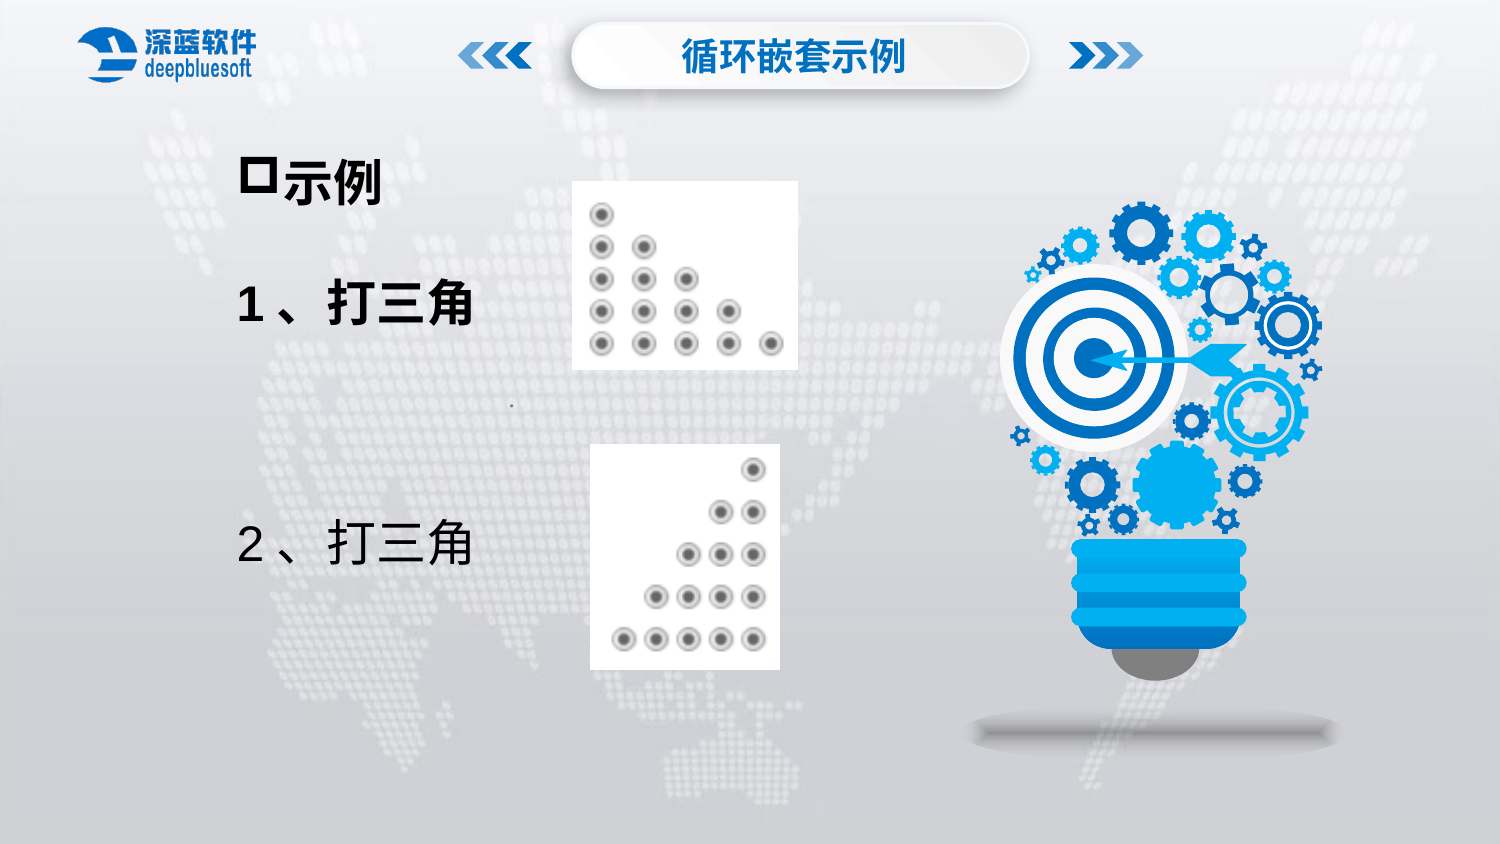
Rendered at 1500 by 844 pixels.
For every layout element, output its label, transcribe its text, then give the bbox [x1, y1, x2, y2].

text_box [583, 21, 1031, 90]
text_box 循环嵌套示例 [572, 28, 1016, 82]
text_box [958, 201, 1349, 763]
text_box 示例 1、打三角 2、打三角 [221, 144, 843, 700]
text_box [457, 41, 533, 69]
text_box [1068, 41, 1144, 69]
picture [0, 0, 1500, 844]
